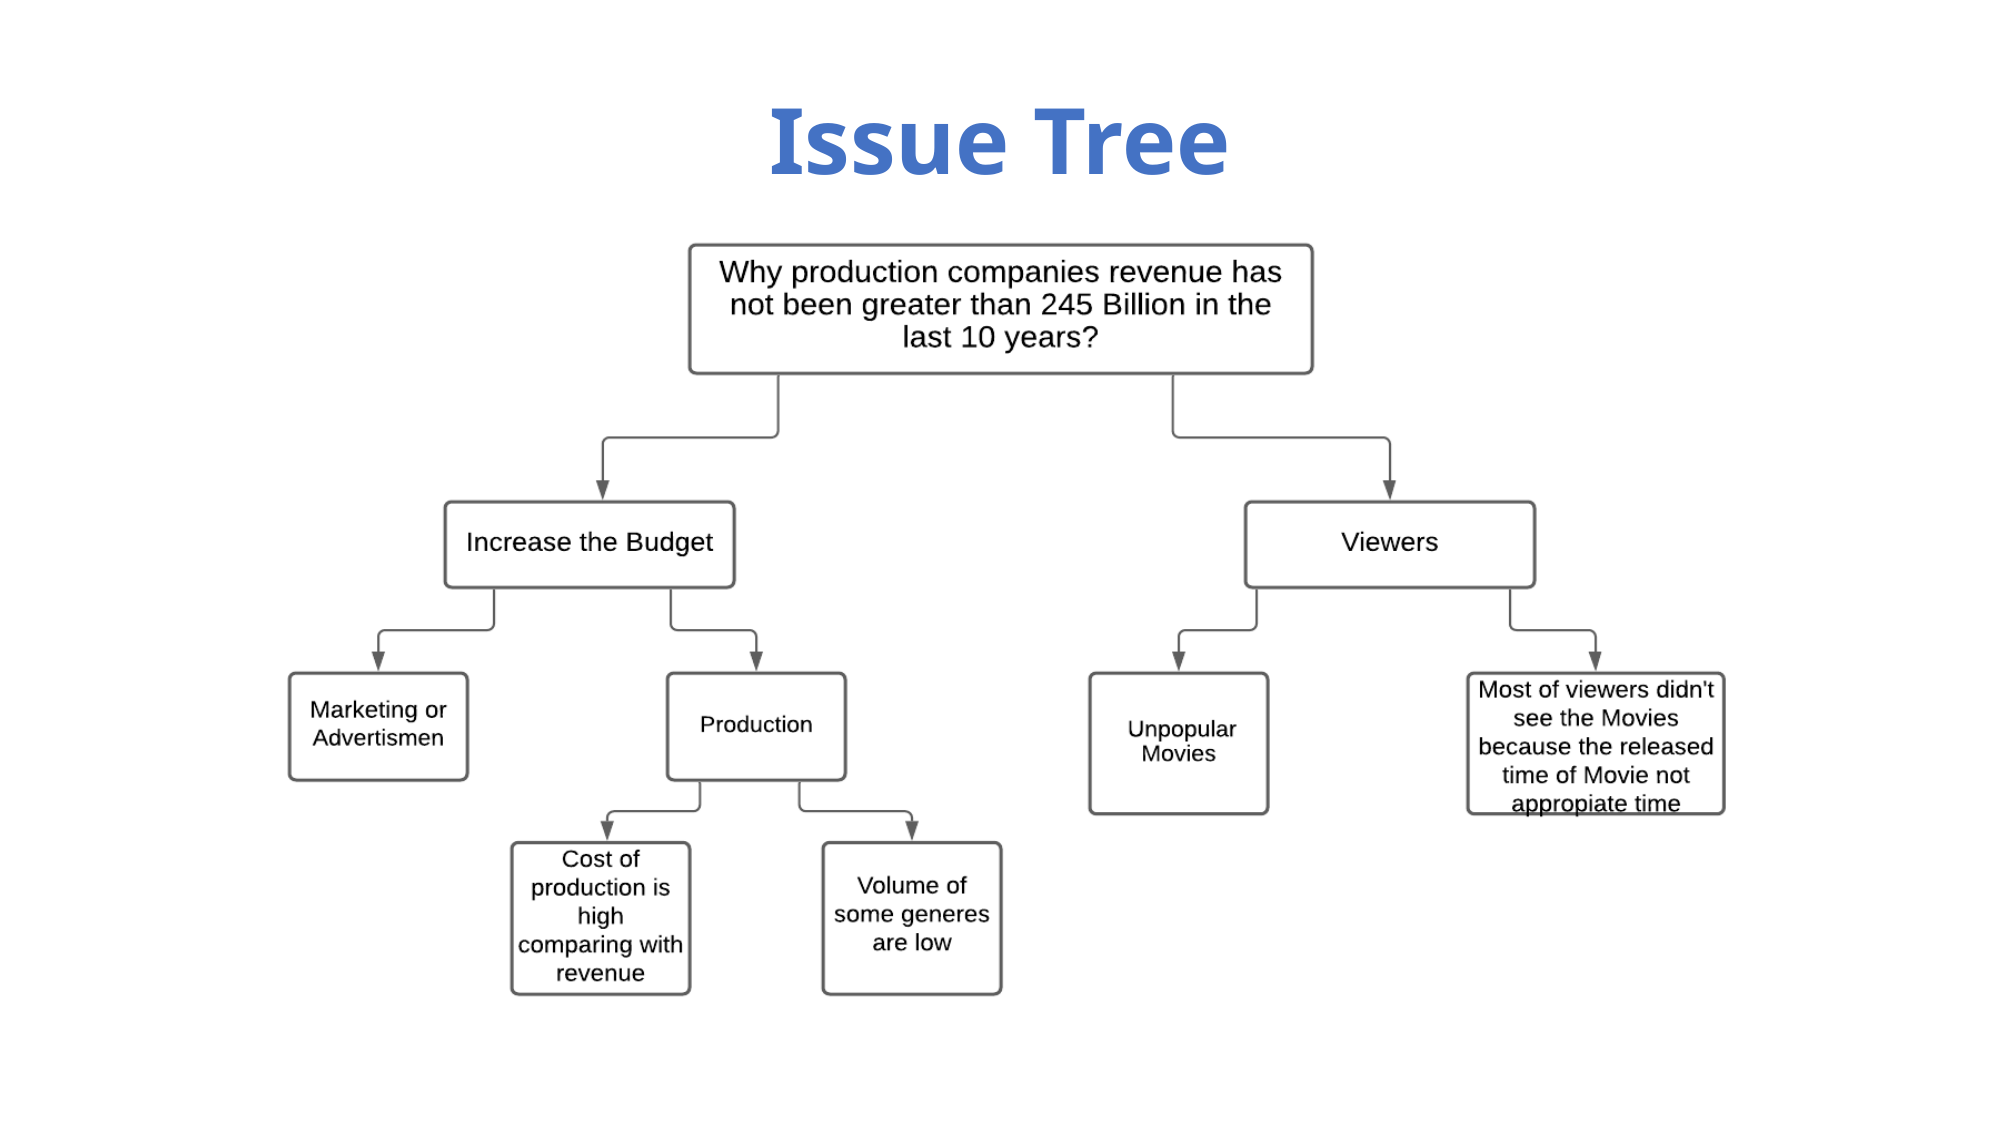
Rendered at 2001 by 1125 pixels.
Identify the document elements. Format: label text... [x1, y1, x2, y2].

title Issue Tree [137, 35, 1863, 254]
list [245, 202, 1768, 1037]
